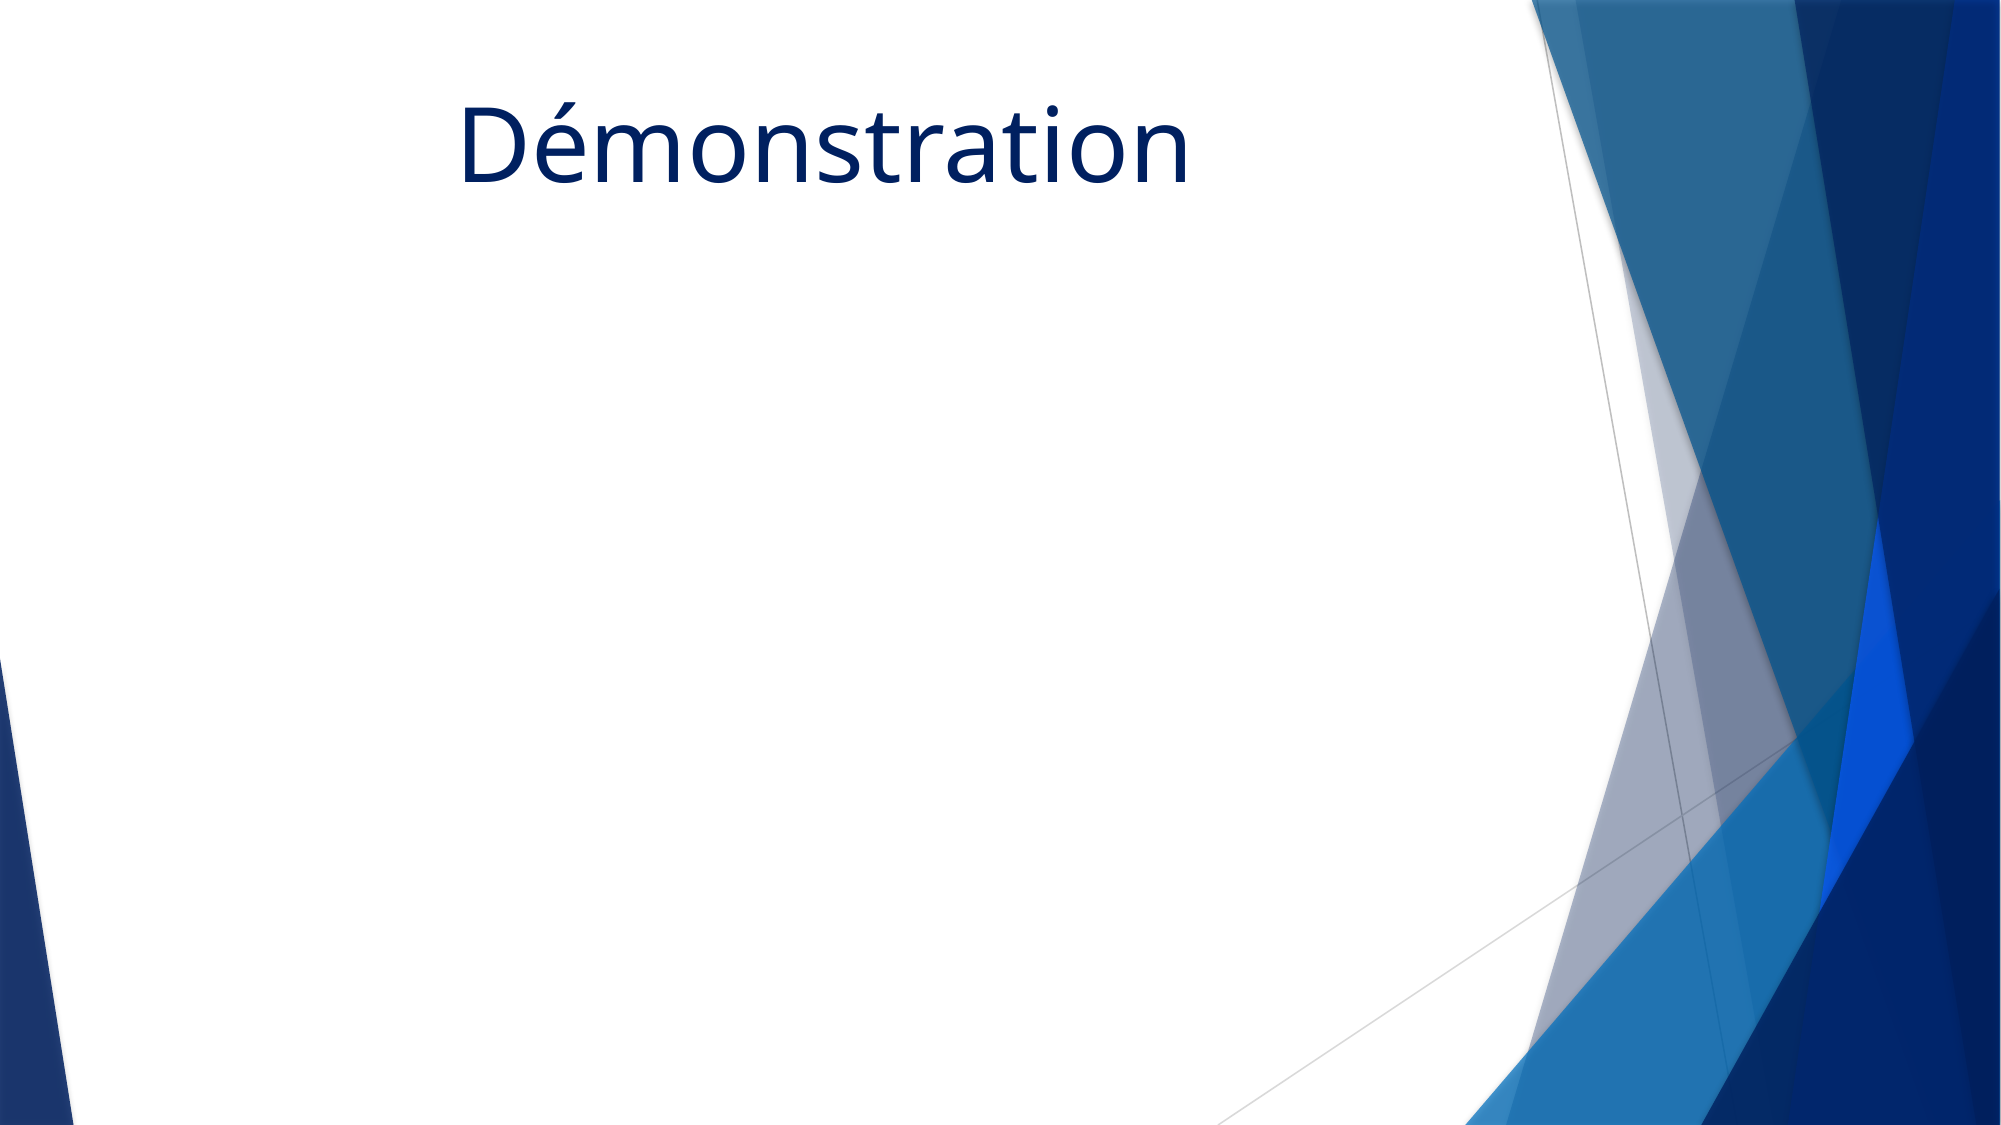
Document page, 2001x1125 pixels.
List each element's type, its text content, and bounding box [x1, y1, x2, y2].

text_box Démonstration [187, 75, 1462, 212]
